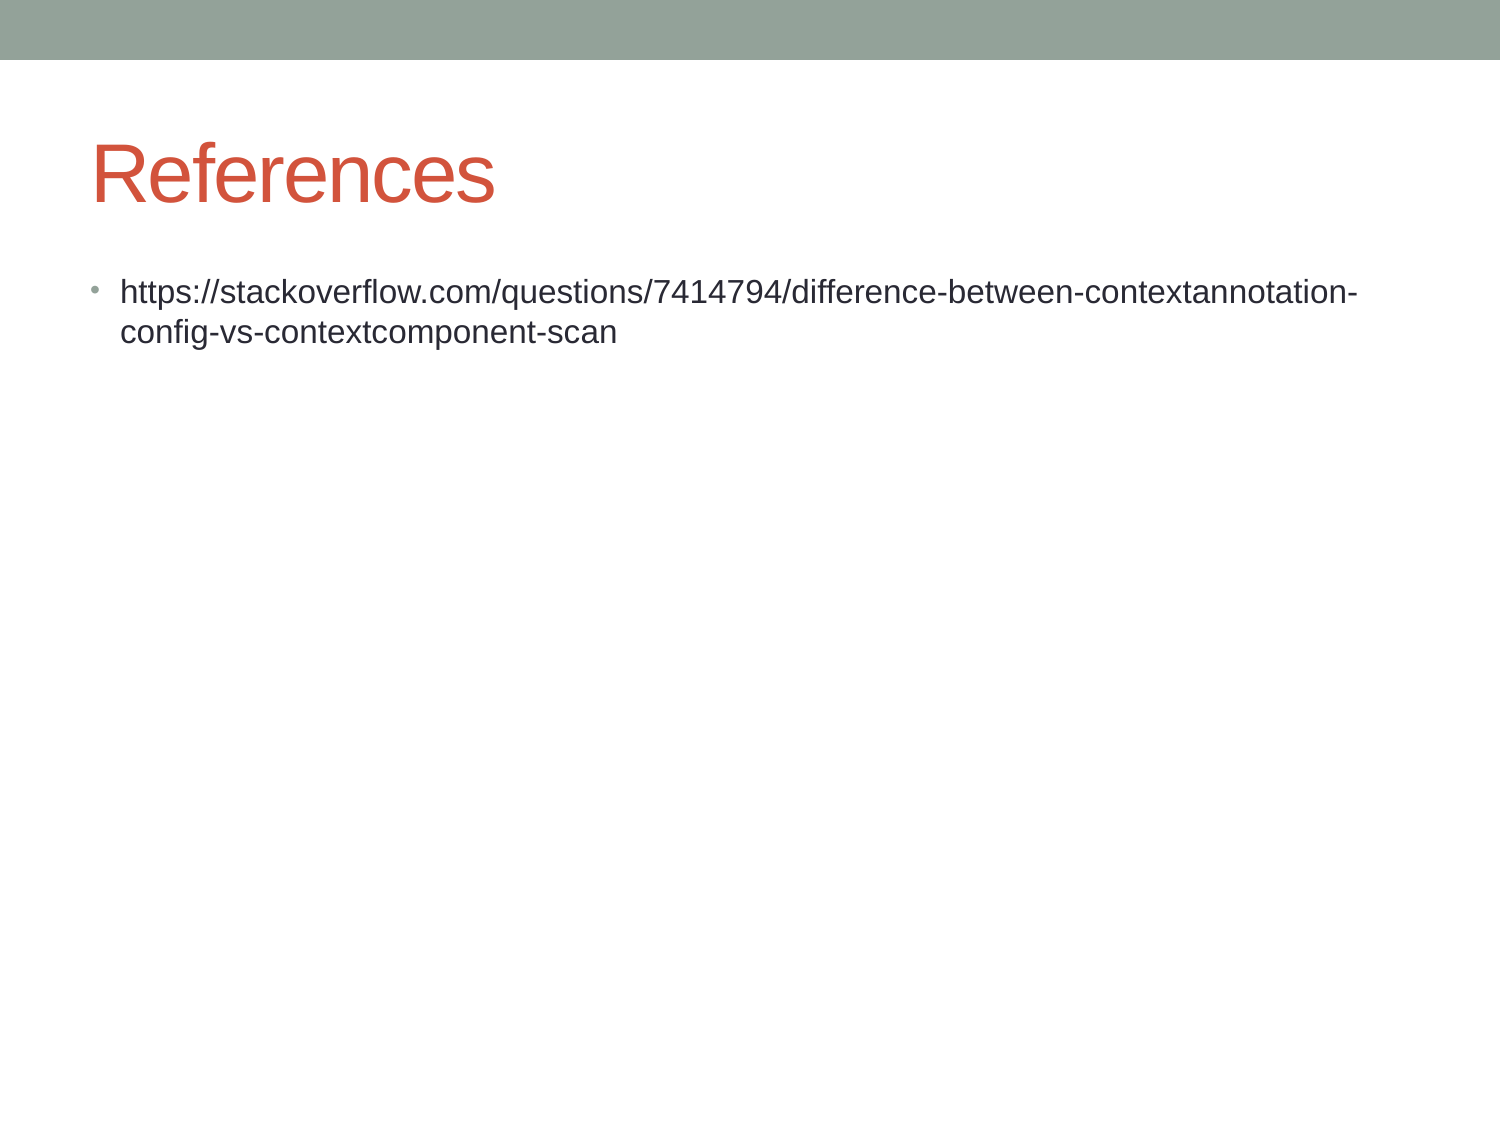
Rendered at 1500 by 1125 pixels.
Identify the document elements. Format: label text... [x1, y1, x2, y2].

list https://stackoverflow.com/questions/7414794/difference-between-contextannotation-config-vs-contextcomponent-scan [75, 262, 1425, 1063]
title References [75, 87, 1425, 250]
